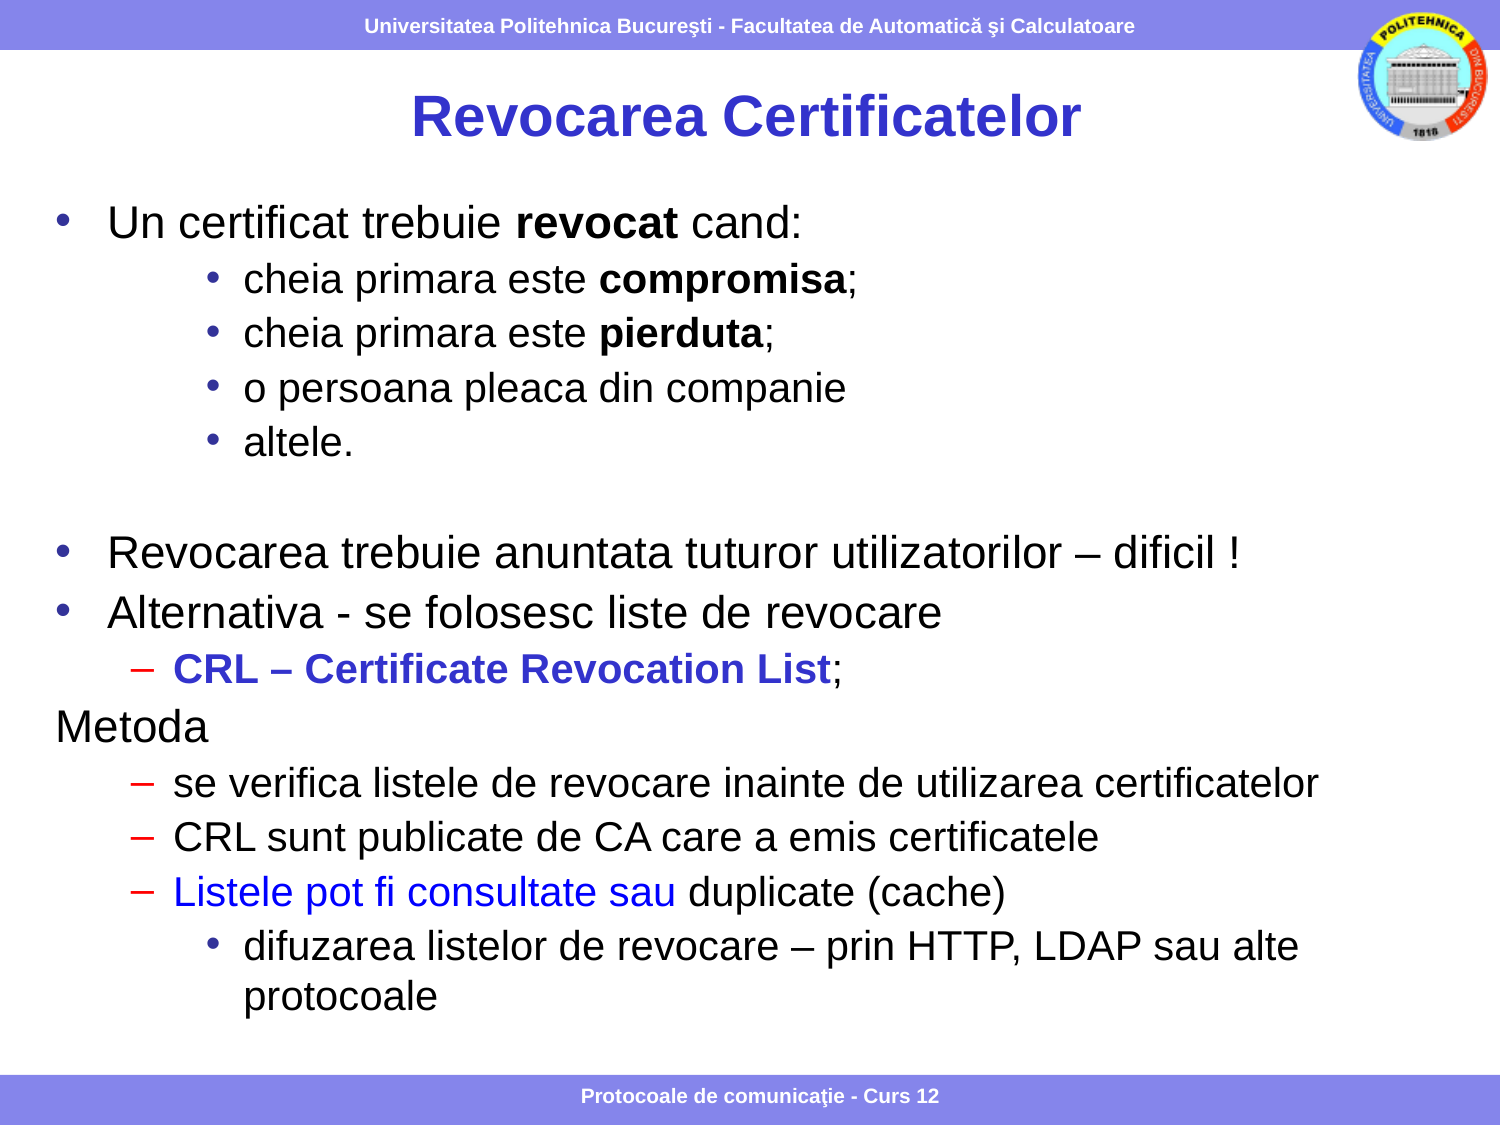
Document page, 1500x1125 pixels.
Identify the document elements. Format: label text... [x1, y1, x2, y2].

list Un certificat trebuie revocat cand: cheia primara este compromisa; cheia primara este pierduta; o persoana pleaca din companie altele. Revocarea trebuie anuntata tuturor utilizatorilor – dificil ! Alternativa - se folosesc liste de revocare CRL – Certificate Revocation List; Metoda se verifica listele de revocare inainte de utilizarea certificatelor CRL sunt publicate de CA care a emis certificatele Listele pot fi consultate sau duplicate (cache) difuzarea listelor de revocare – prin HTTP, LDAP sau alte protocoale [41, 184, 1436, 1059]
footer Protocoale de comunicaţie - Curs 12 [387, 1074, 1134, 1121]
title Revocarea Certificatelor [62, 67, 1433, 159]
picture [1357, 12, 1488, 141]
